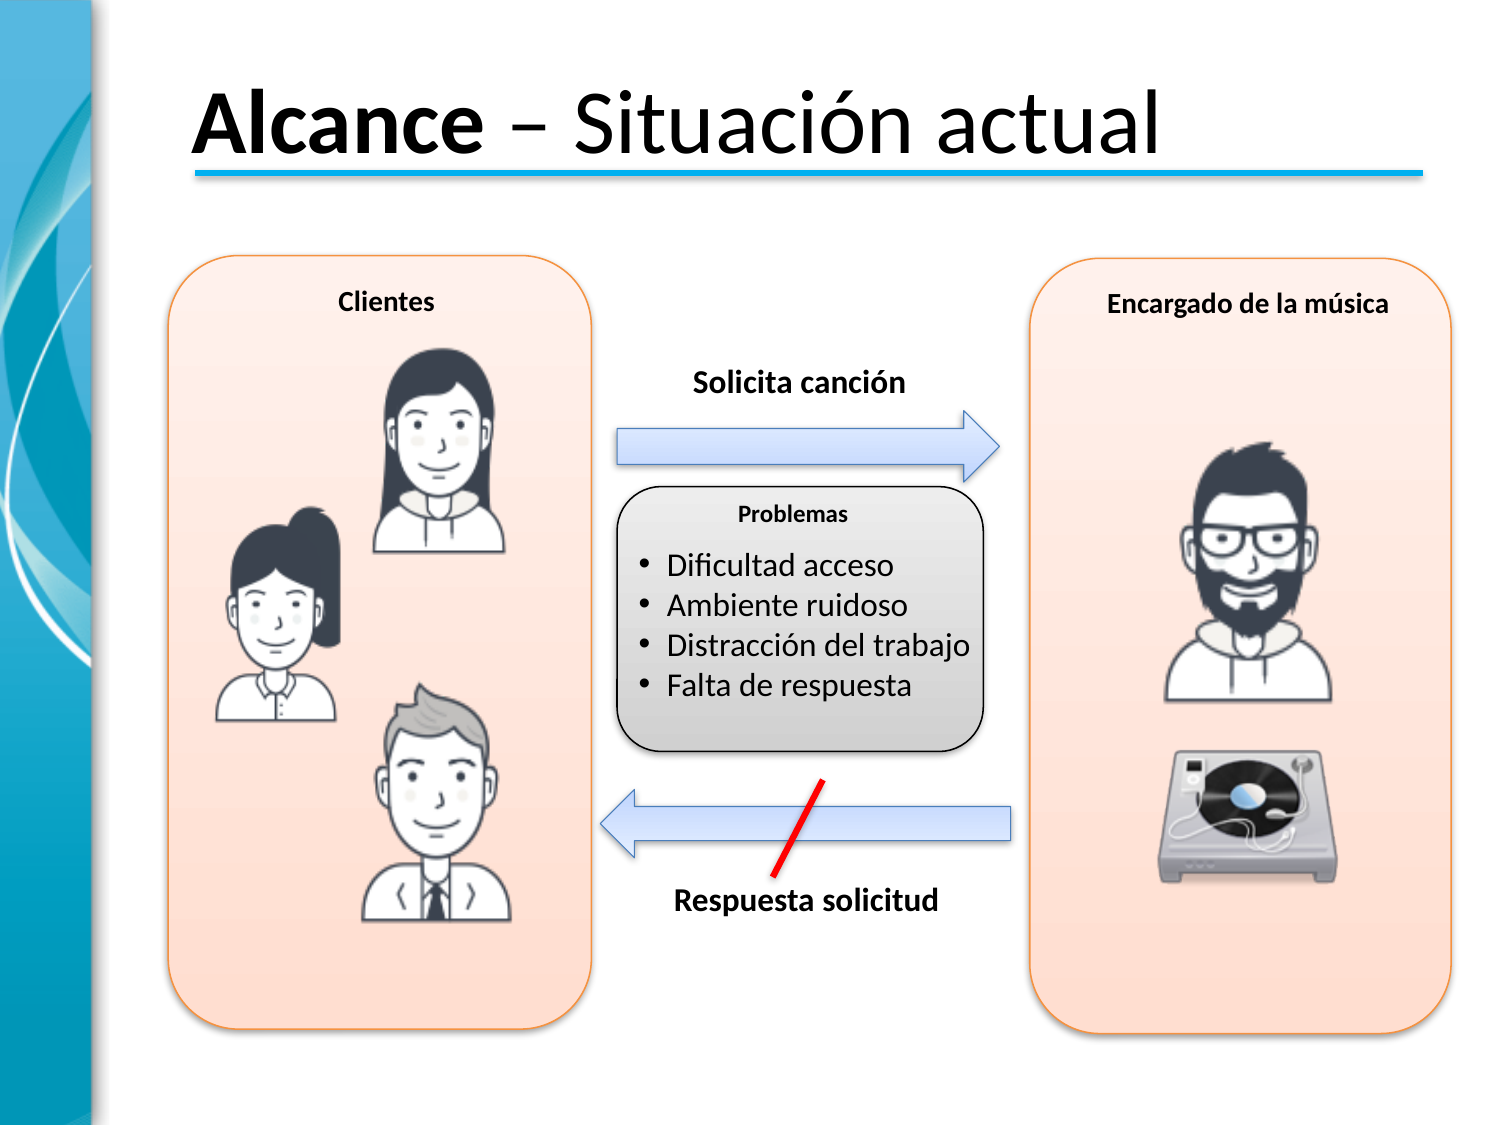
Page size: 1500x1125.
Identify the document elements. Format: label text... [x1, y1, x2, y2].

picture [0, 0, 110, 1125]
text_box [167, 255, 700, 1030]
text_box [704, 352, 1000, 483]
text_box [616, 486, 988, 752]
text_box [1029, 258, 1452, 1034]
text_box Alcance – Situación actual [176, 54, 1500, 198]
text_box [599, 779, 1011, 927]
